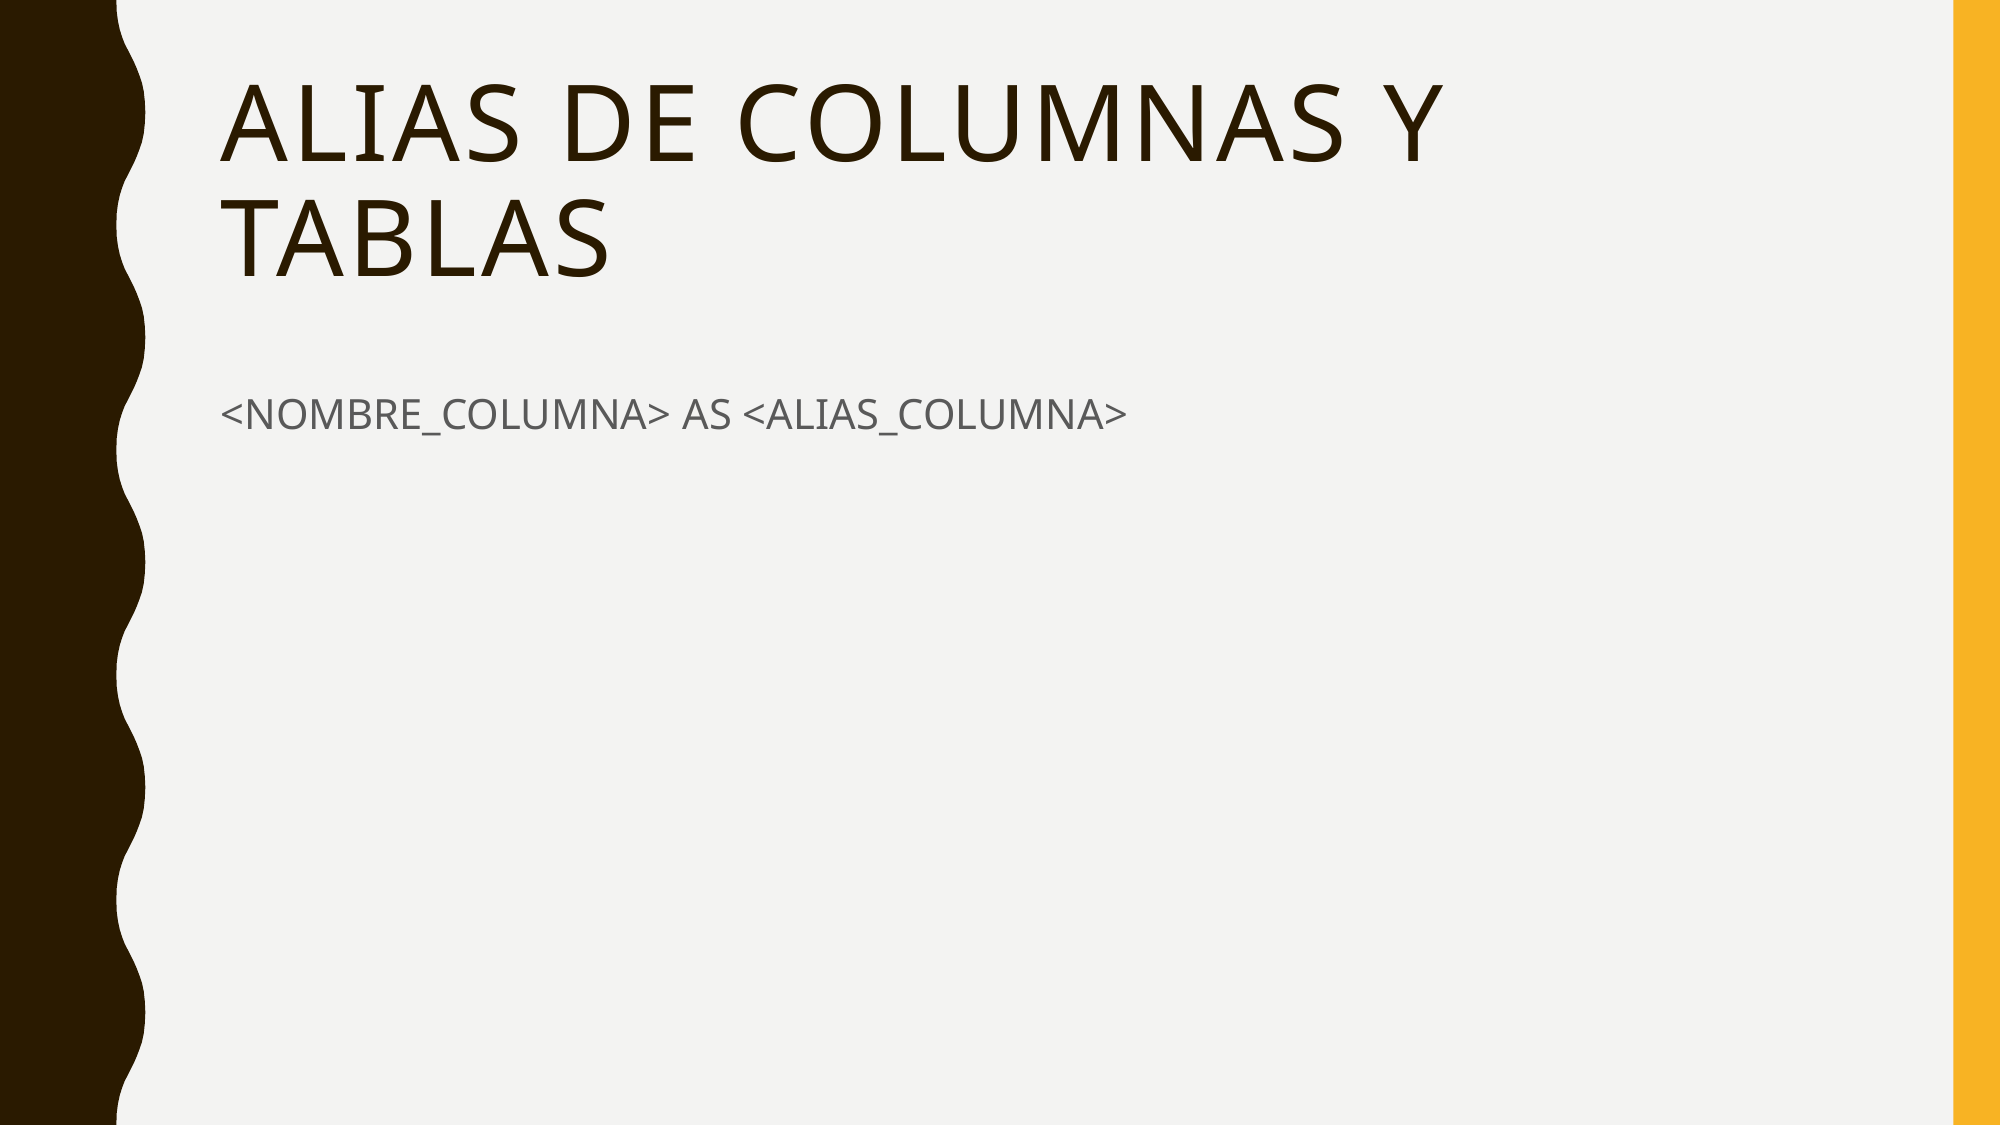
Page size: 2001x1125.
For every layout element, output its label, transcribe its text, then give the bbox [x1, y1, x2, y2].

list <NOMBRE_COLUMNA> AS <ALIAS_COLUMNA> [205, 375, 1875, 965]
title Alias de columnas y tablas [205, 62, 1875, 308]
